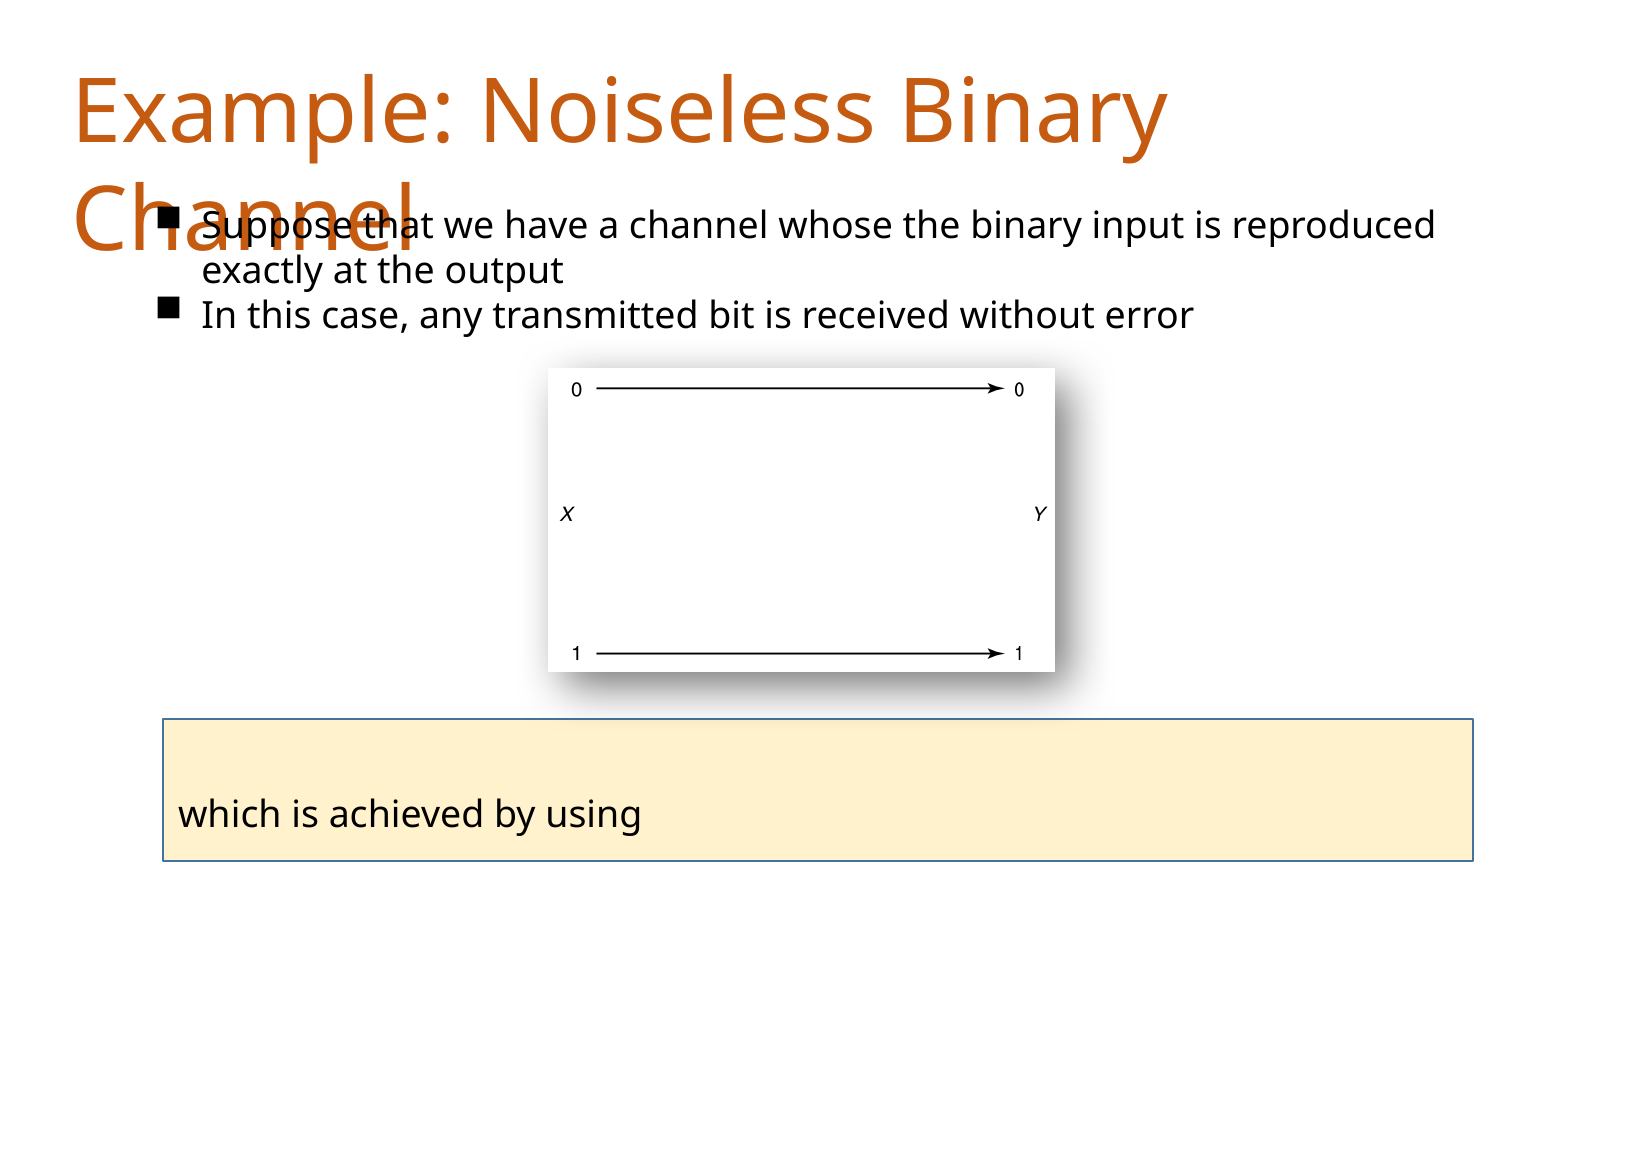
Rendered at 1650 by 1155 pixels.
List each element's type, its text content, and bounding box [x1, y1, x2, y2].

text_box Example: Noiseless Binary Channel [57, 45, 1496, 221]
text_box Suppose that we have a channel whose the binary input is reproduced exactly at the output In this case, any transmitted bit is received without error [139, 193, 1463, 343]
picture [548, 368, 1055, 672]
